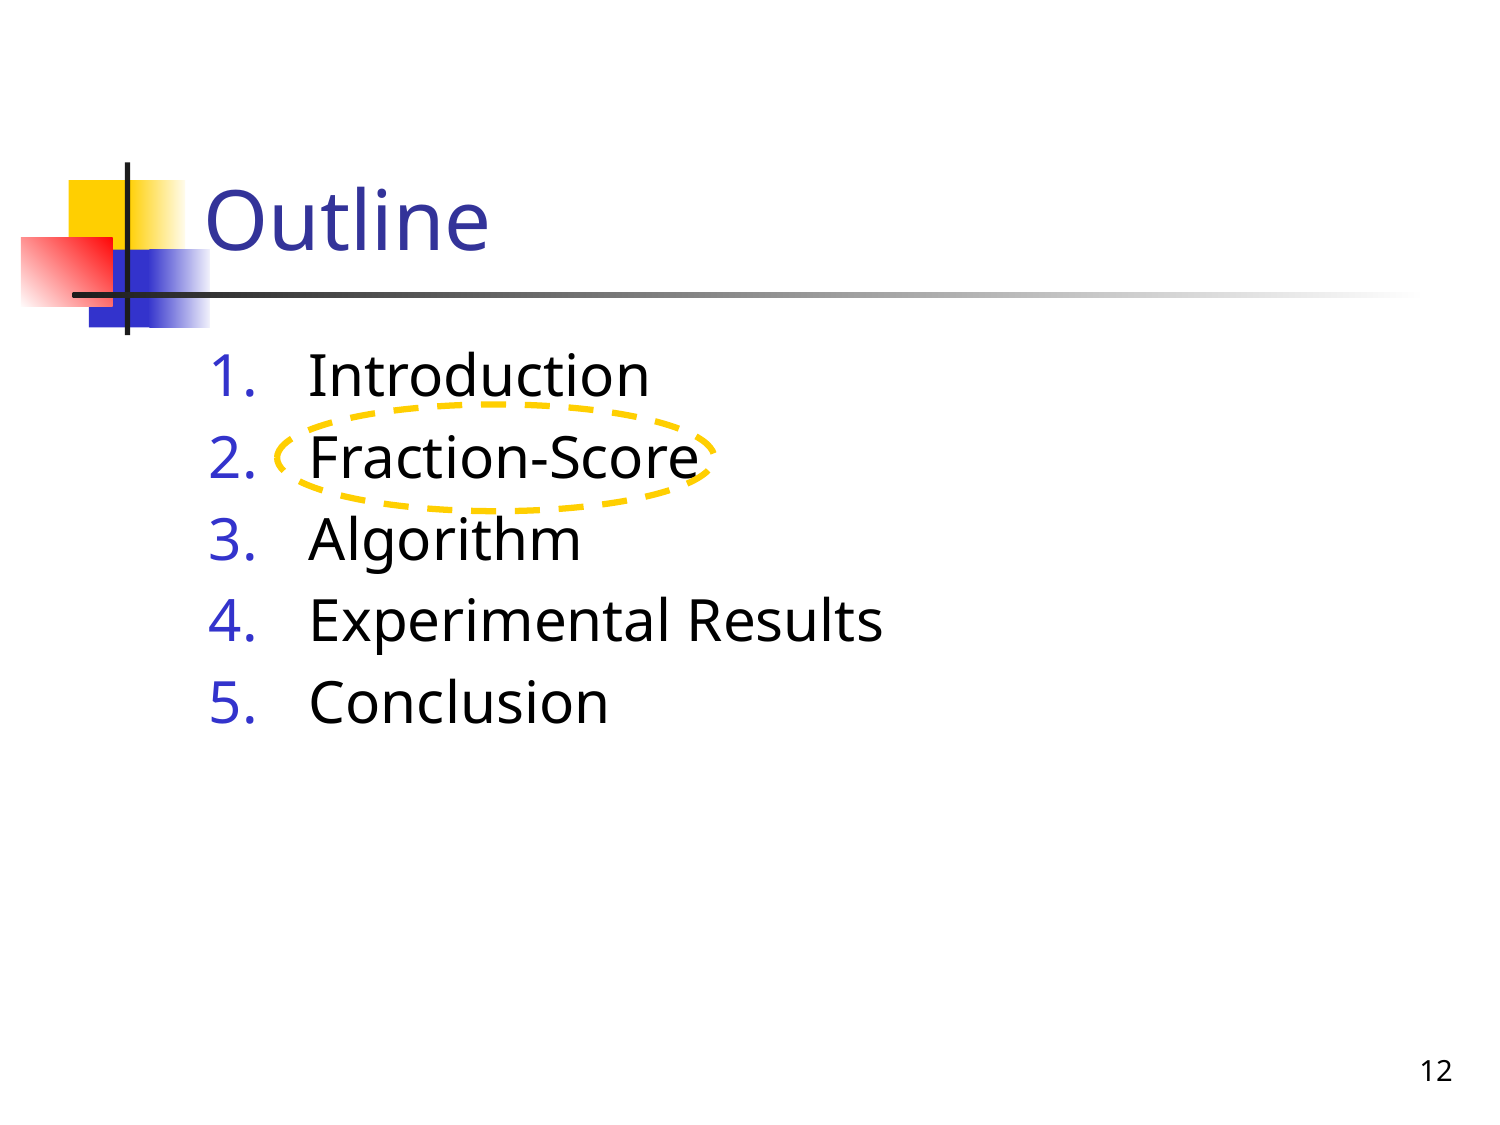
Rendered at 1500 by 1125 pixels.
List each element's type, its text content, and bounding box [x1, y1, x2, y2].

list Introduction Fraction-Score Algorithm Experimental Results Conclusion [193, 331, 1469, 1006]
text_box [277, 404, 715, 512]
slide_number 12 [1155, 1024, 1468, 1100]
title Outline [188, 35, 1468, 275]
